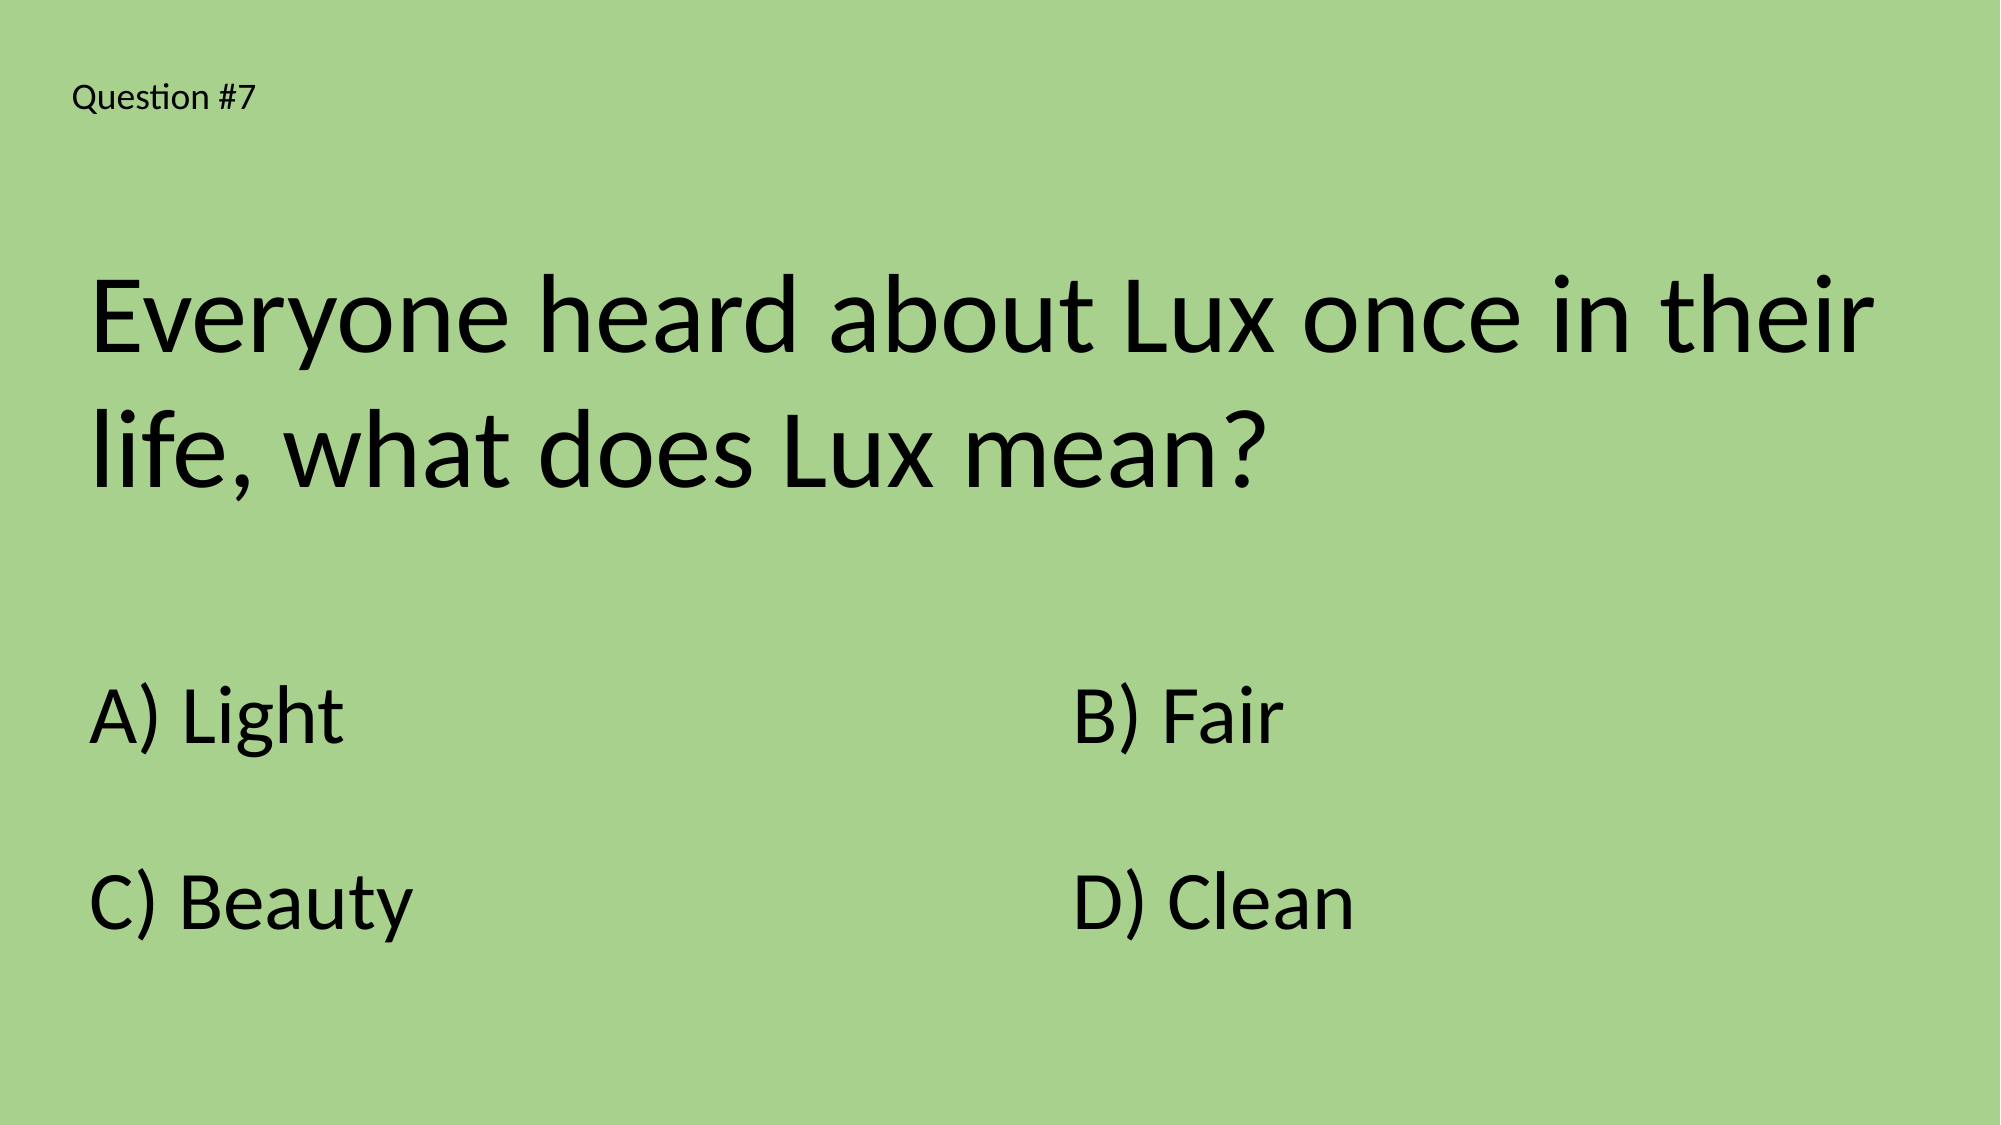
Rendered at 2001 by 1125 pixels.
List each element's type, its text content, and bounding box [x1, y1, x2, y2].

text_box Question #7 [56, 64, 1941, 125]
text_box D) Clean [1057, 838, 1871, 954]
text_box A) Light [75, 652, 888, 768]
text_box Everyone heard about Lux once in their life, what does Lux mean? [74, 232, 1910, 518]
text_box B) Fair [1057, 652, 1871, 768]
text_box C) Beauty [75, 838, 888, 954]
